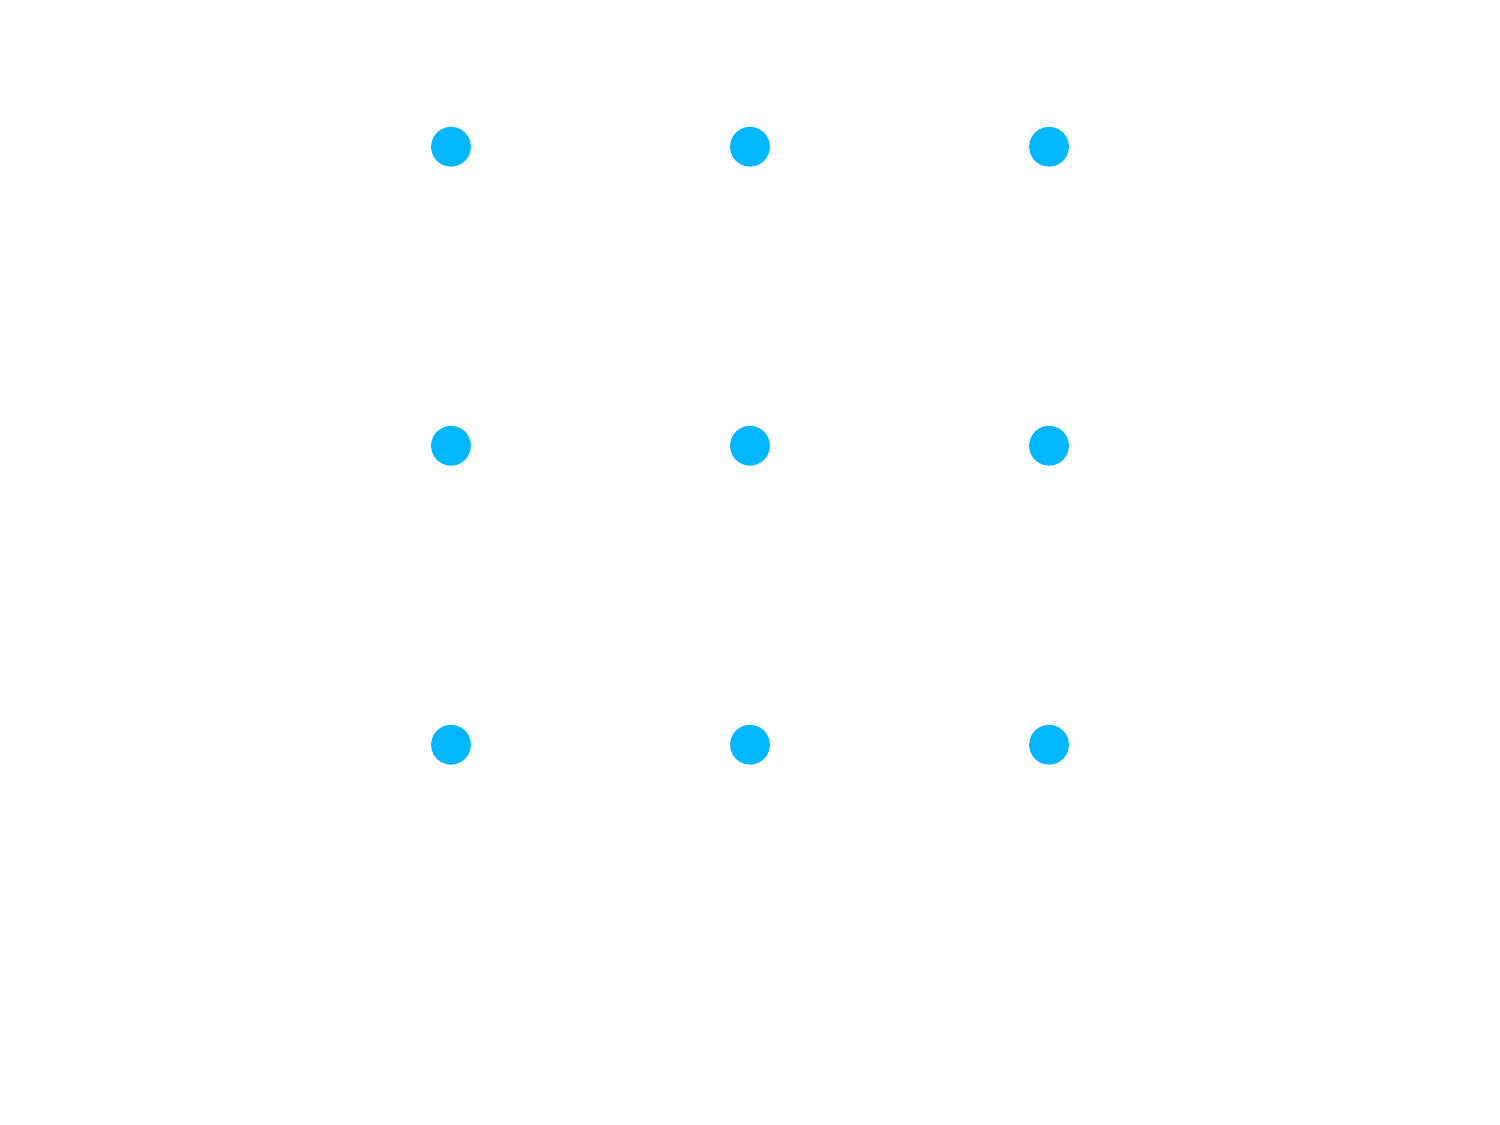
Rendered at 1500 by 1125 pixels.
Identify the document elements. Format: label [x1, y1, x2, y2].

text_box [428, 722, 473, 767]
text_box [428, 423, 473, 468]
text_box [727, 423, 772, 468]
text_box [428, 124, 473, 169]
text_box [727, 722, 772, 767]
text_box [1027, 124, 1072, 169]
text_box [727, 124, 772, 169]
text_box [1027, 722, 1072, 767]
text_box [1027, 423, 1072, 468]
